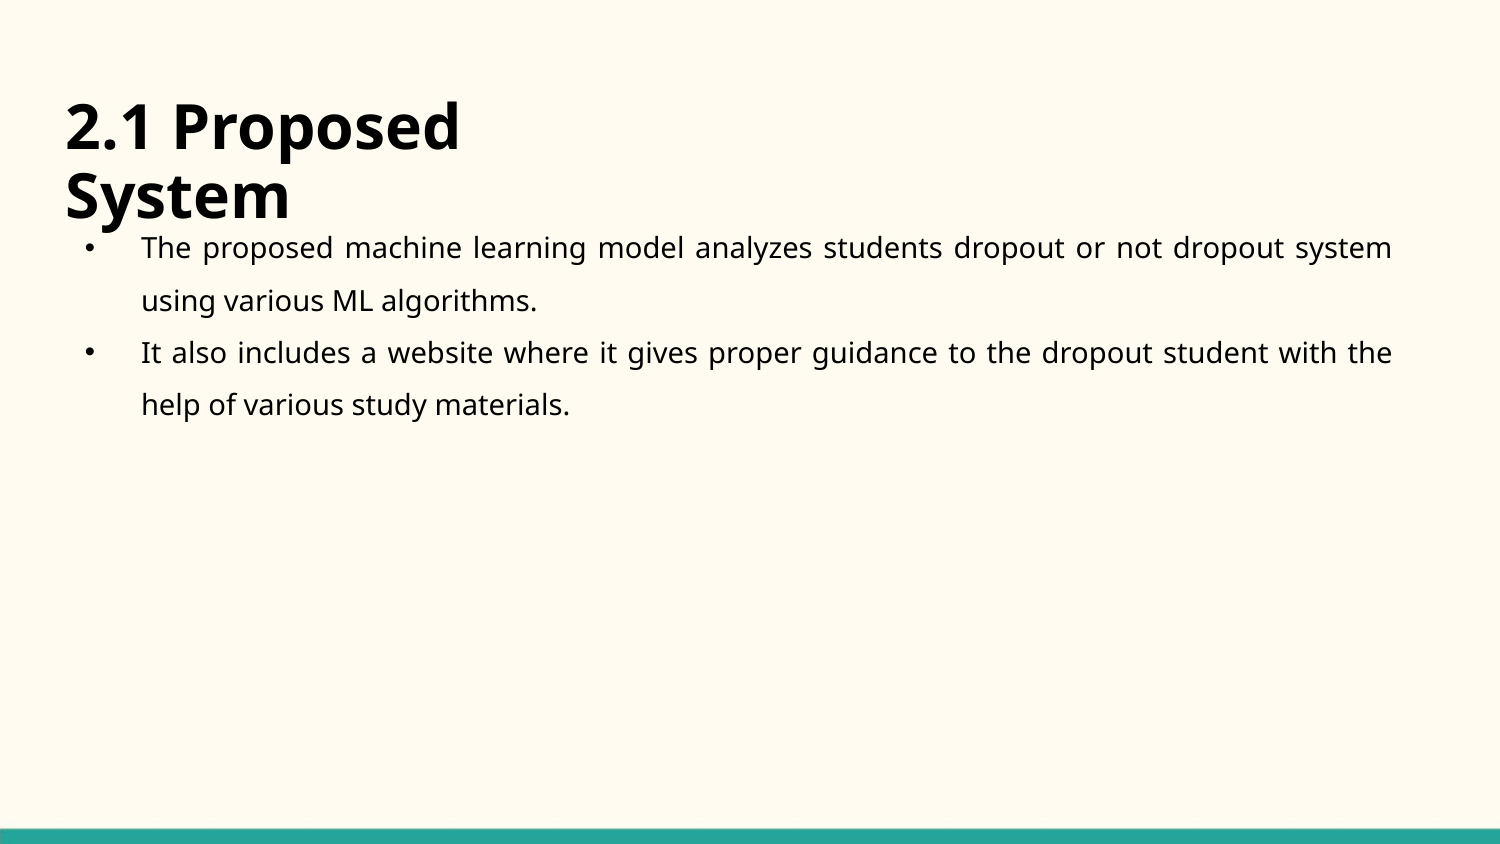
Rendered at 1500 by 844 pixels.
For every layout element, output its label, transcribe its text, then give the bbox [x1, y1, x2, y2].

text_box The proposed machine learning model analyzes students dropout or not dropout system using various ML algorithms. It also includes a website where it gives proper guidance to the dropout student with the help of various study materials. [84, 211, 1394, 781]
text_box [0, 0, 1500, 844]
text_box 2.1 Proposed System [65, 92, 641, 231]
